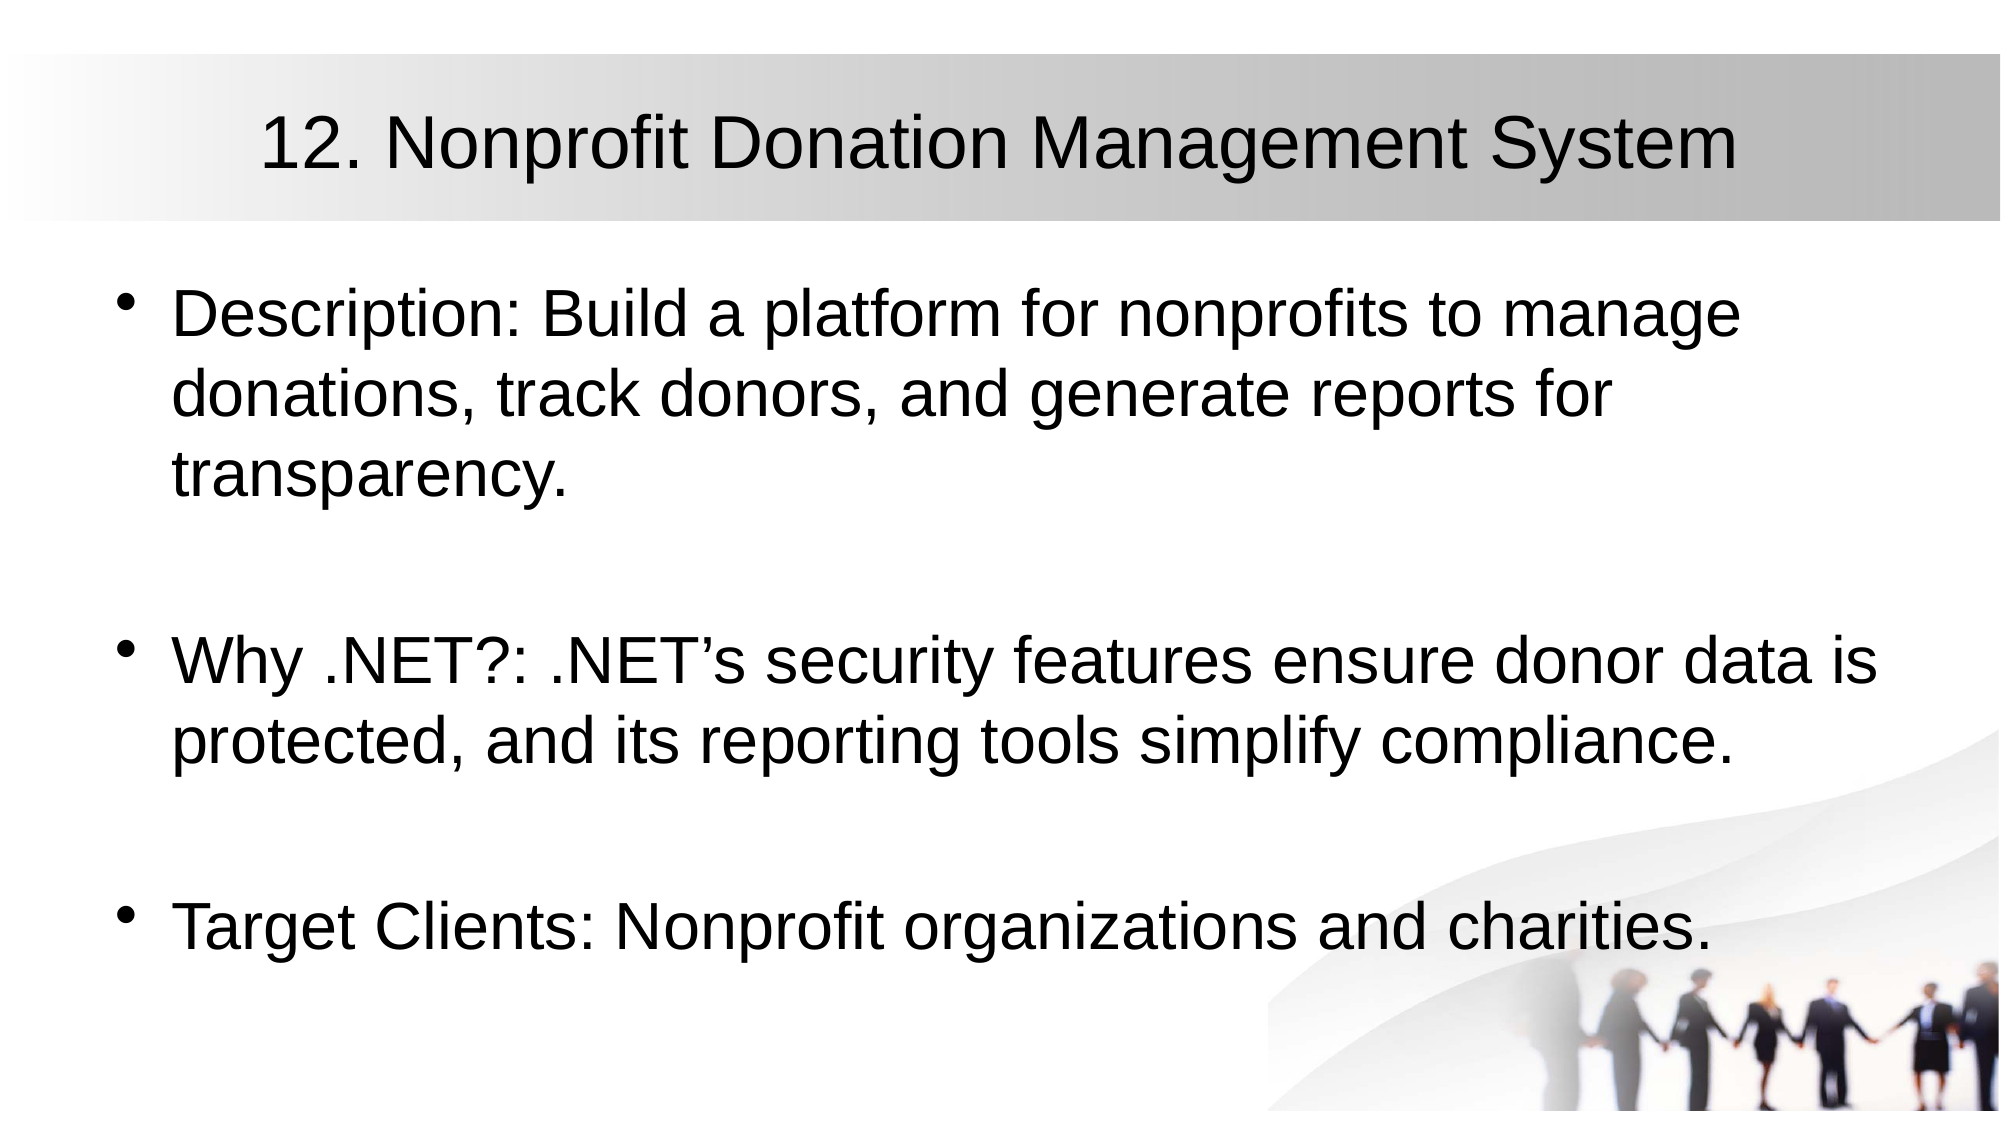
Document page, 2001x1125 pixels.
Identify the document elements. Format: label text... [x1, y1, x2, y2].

picture [1268, 728, 1999, 1111]
title 12. Nonprofit Donation Management System [99, 44, 1901, 233]
list Description: Build a platform for nonprofits to manage donations, track donors, and generate reports for transparency. Why .NET?: .NET’s security features ensure donor data is protected, and its reporting tools simplify compliance. Target Clients: Nonprofit organizations and charities. [99, 262, 1901, 1006]
